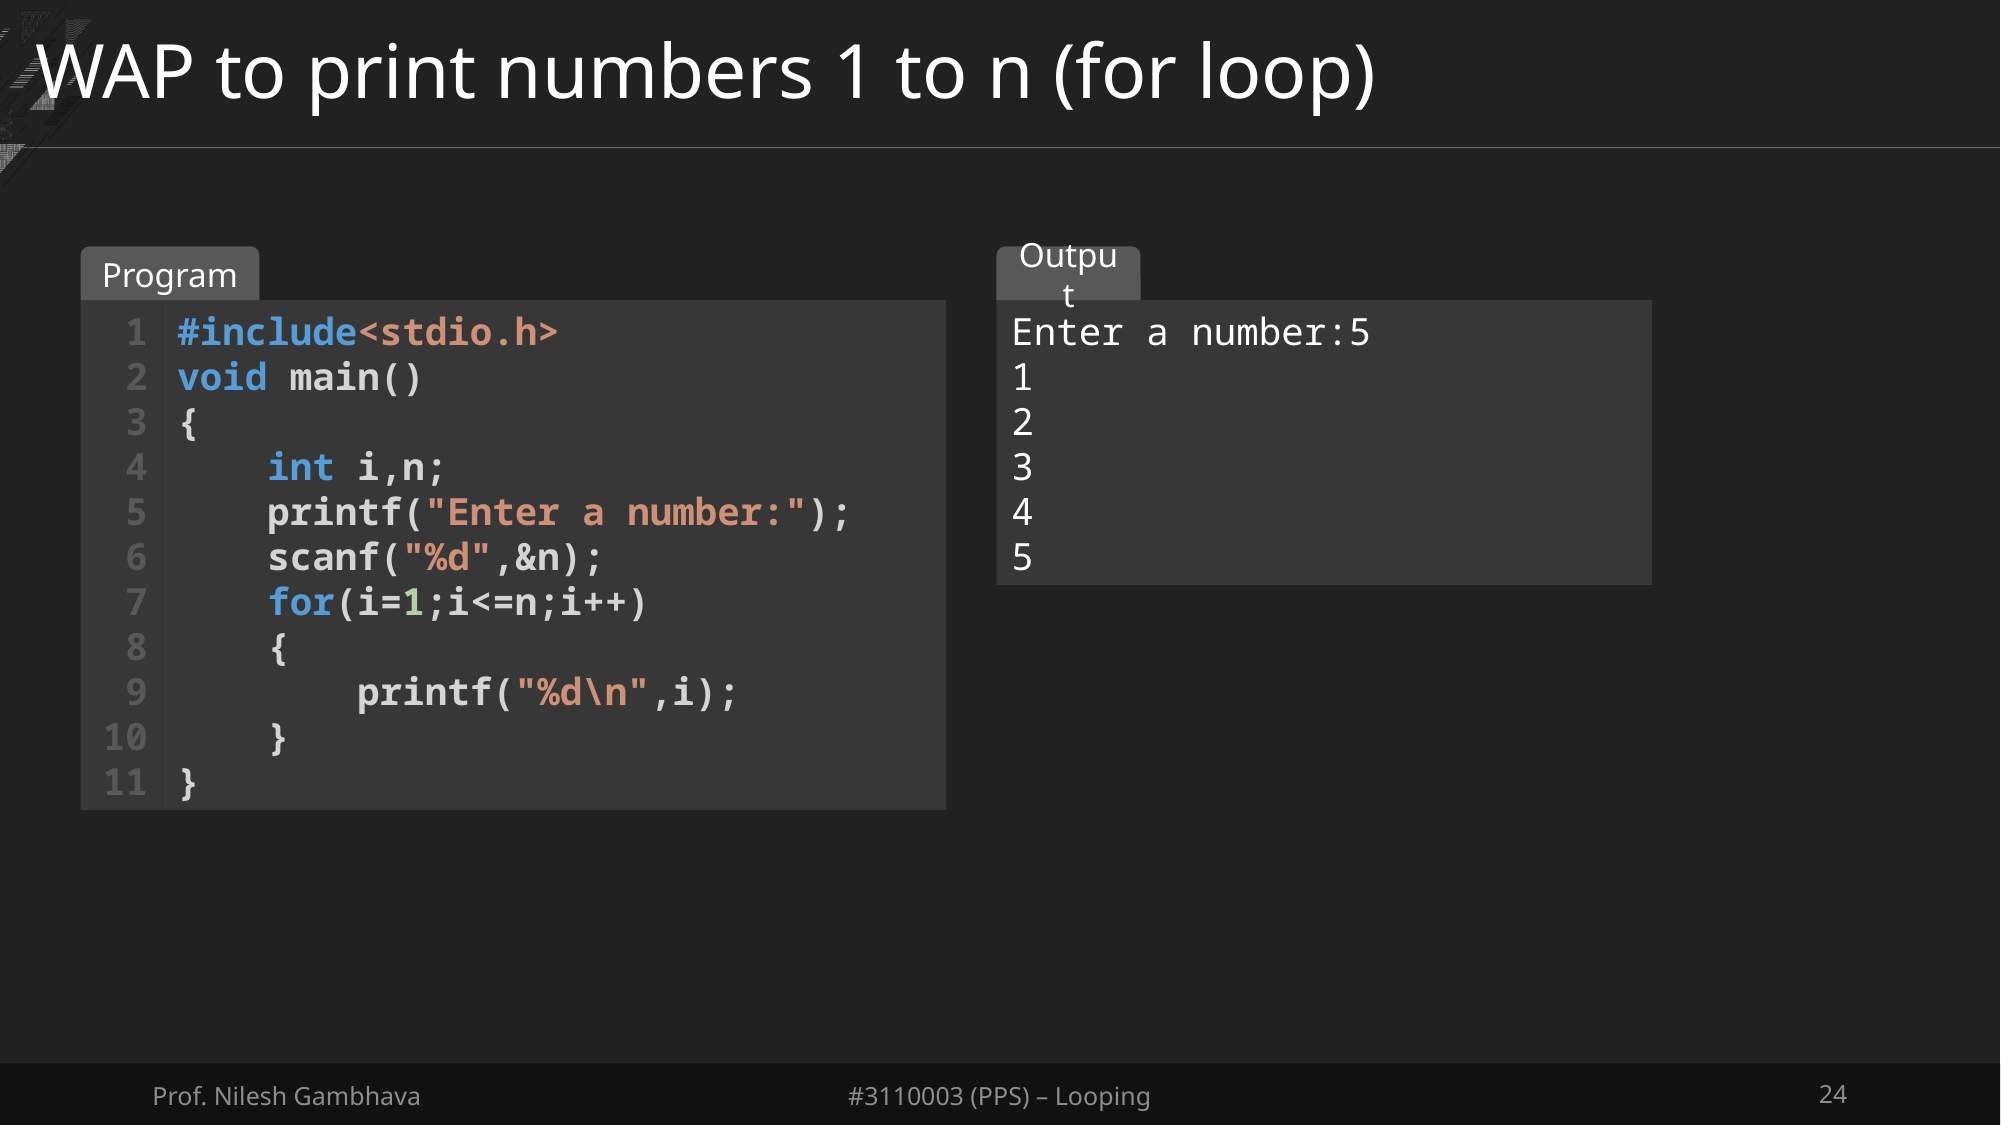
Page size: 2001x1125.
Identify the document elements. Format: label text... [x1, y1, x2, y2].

title WAP to print numbers 1 to n (for loop) [0, 0, 2000, 148]
text_box Output [995, 245, 1142, 302]
text_box Enter a number:5 1 2 3 4 5 [996, 300, 1653, 585]
text_box #include<stdio.h> void main() { int i,n; printf("Enter a number:"); scanf("%d",&n); for(i=1;i<=n;i++) { printf("%d\n",i); } } [163, 300, 947, 810]
text_box 1 2 3 4 5 6 7 8 9 10 11 [80, 302, 163, 810]
text_box Program [79, 245, 261, 302]
